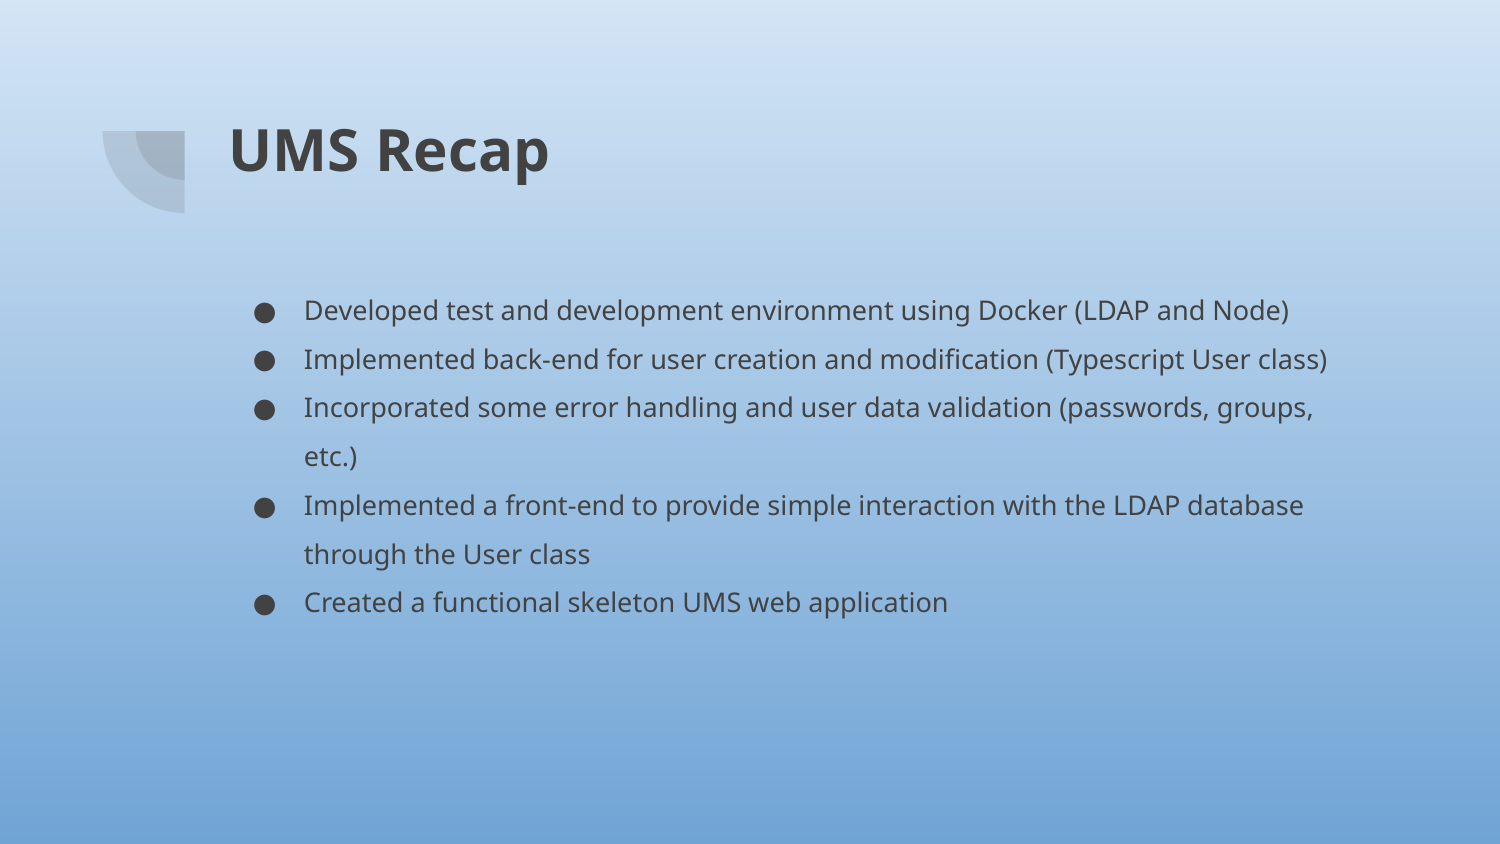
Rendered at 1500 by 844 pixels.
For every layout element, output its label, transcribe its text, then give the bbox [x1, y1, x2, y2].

title UMS Recap [213, 98, 1368, 262]
list Developed test and development environment using Docker (LDAP and Node) Implemented back-end for user creation and modification (Typescript User class) Incorporated some error handling and user data validation (passwords, groups, etc.) Implemented a front-end to provide simple interaction with the LDAP database through the User class Created a functional skeleton UMS web application [213, 262, 1368, 680]
